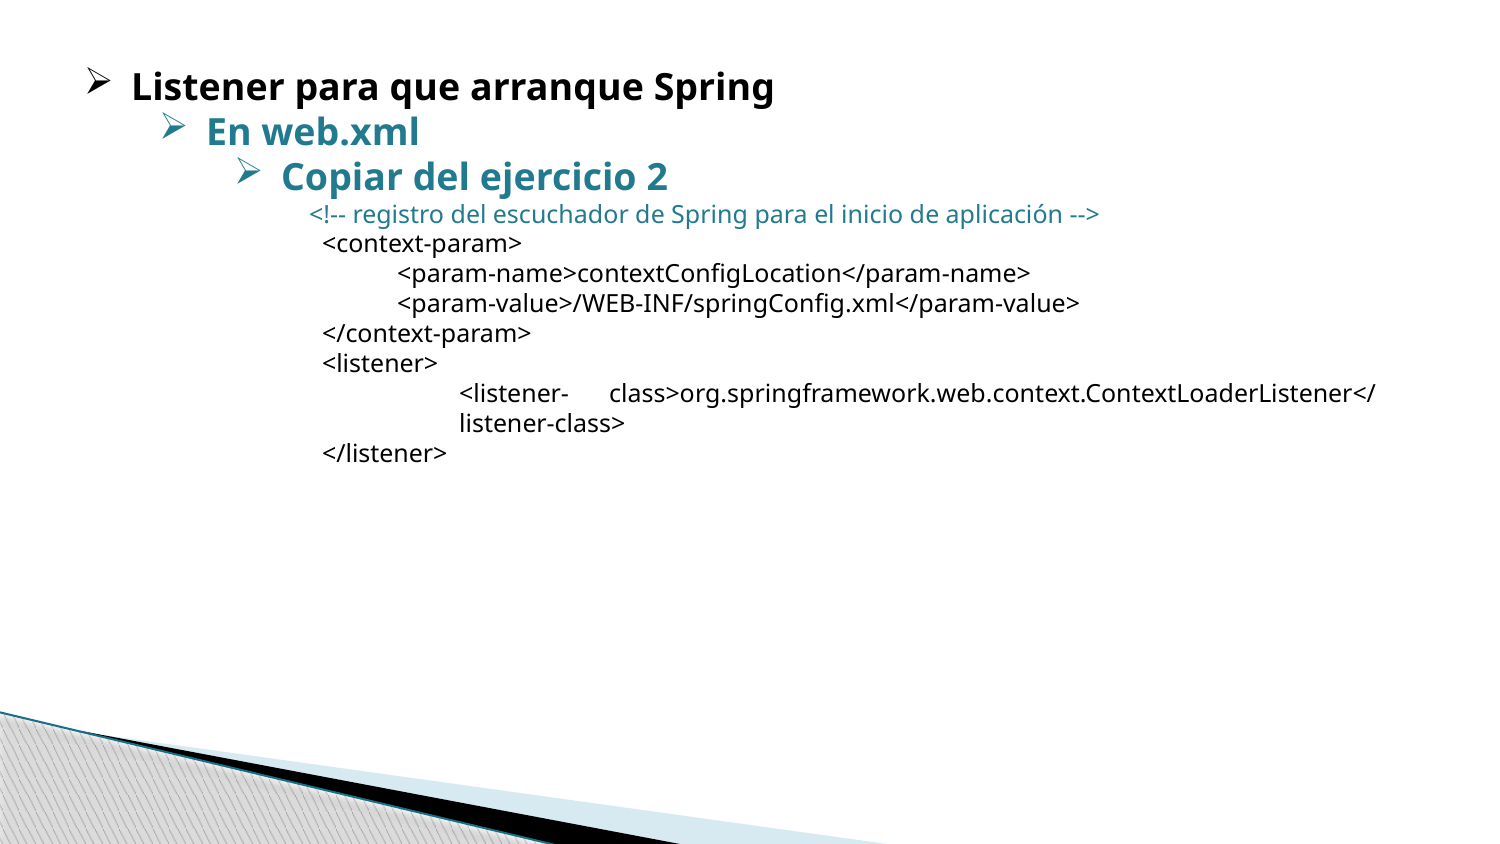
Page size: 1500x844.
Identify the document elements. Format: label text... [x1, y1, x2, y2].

text_box Listener para que arranque Spring En web.xml Copiar del ejercicio 2 <!-- registro del escuchador de Spring para el inicio de aplicación --> <context-param> <param-name>contextConfigLocation</param-name> <param-value>/WEB-INF/springConfig.xml</param-value> </context-param> <listener> <listener- class>org.springframework.web.context.ContextLoaderListener</ listener-class> </listener> [69, 55, 1471, 475]
